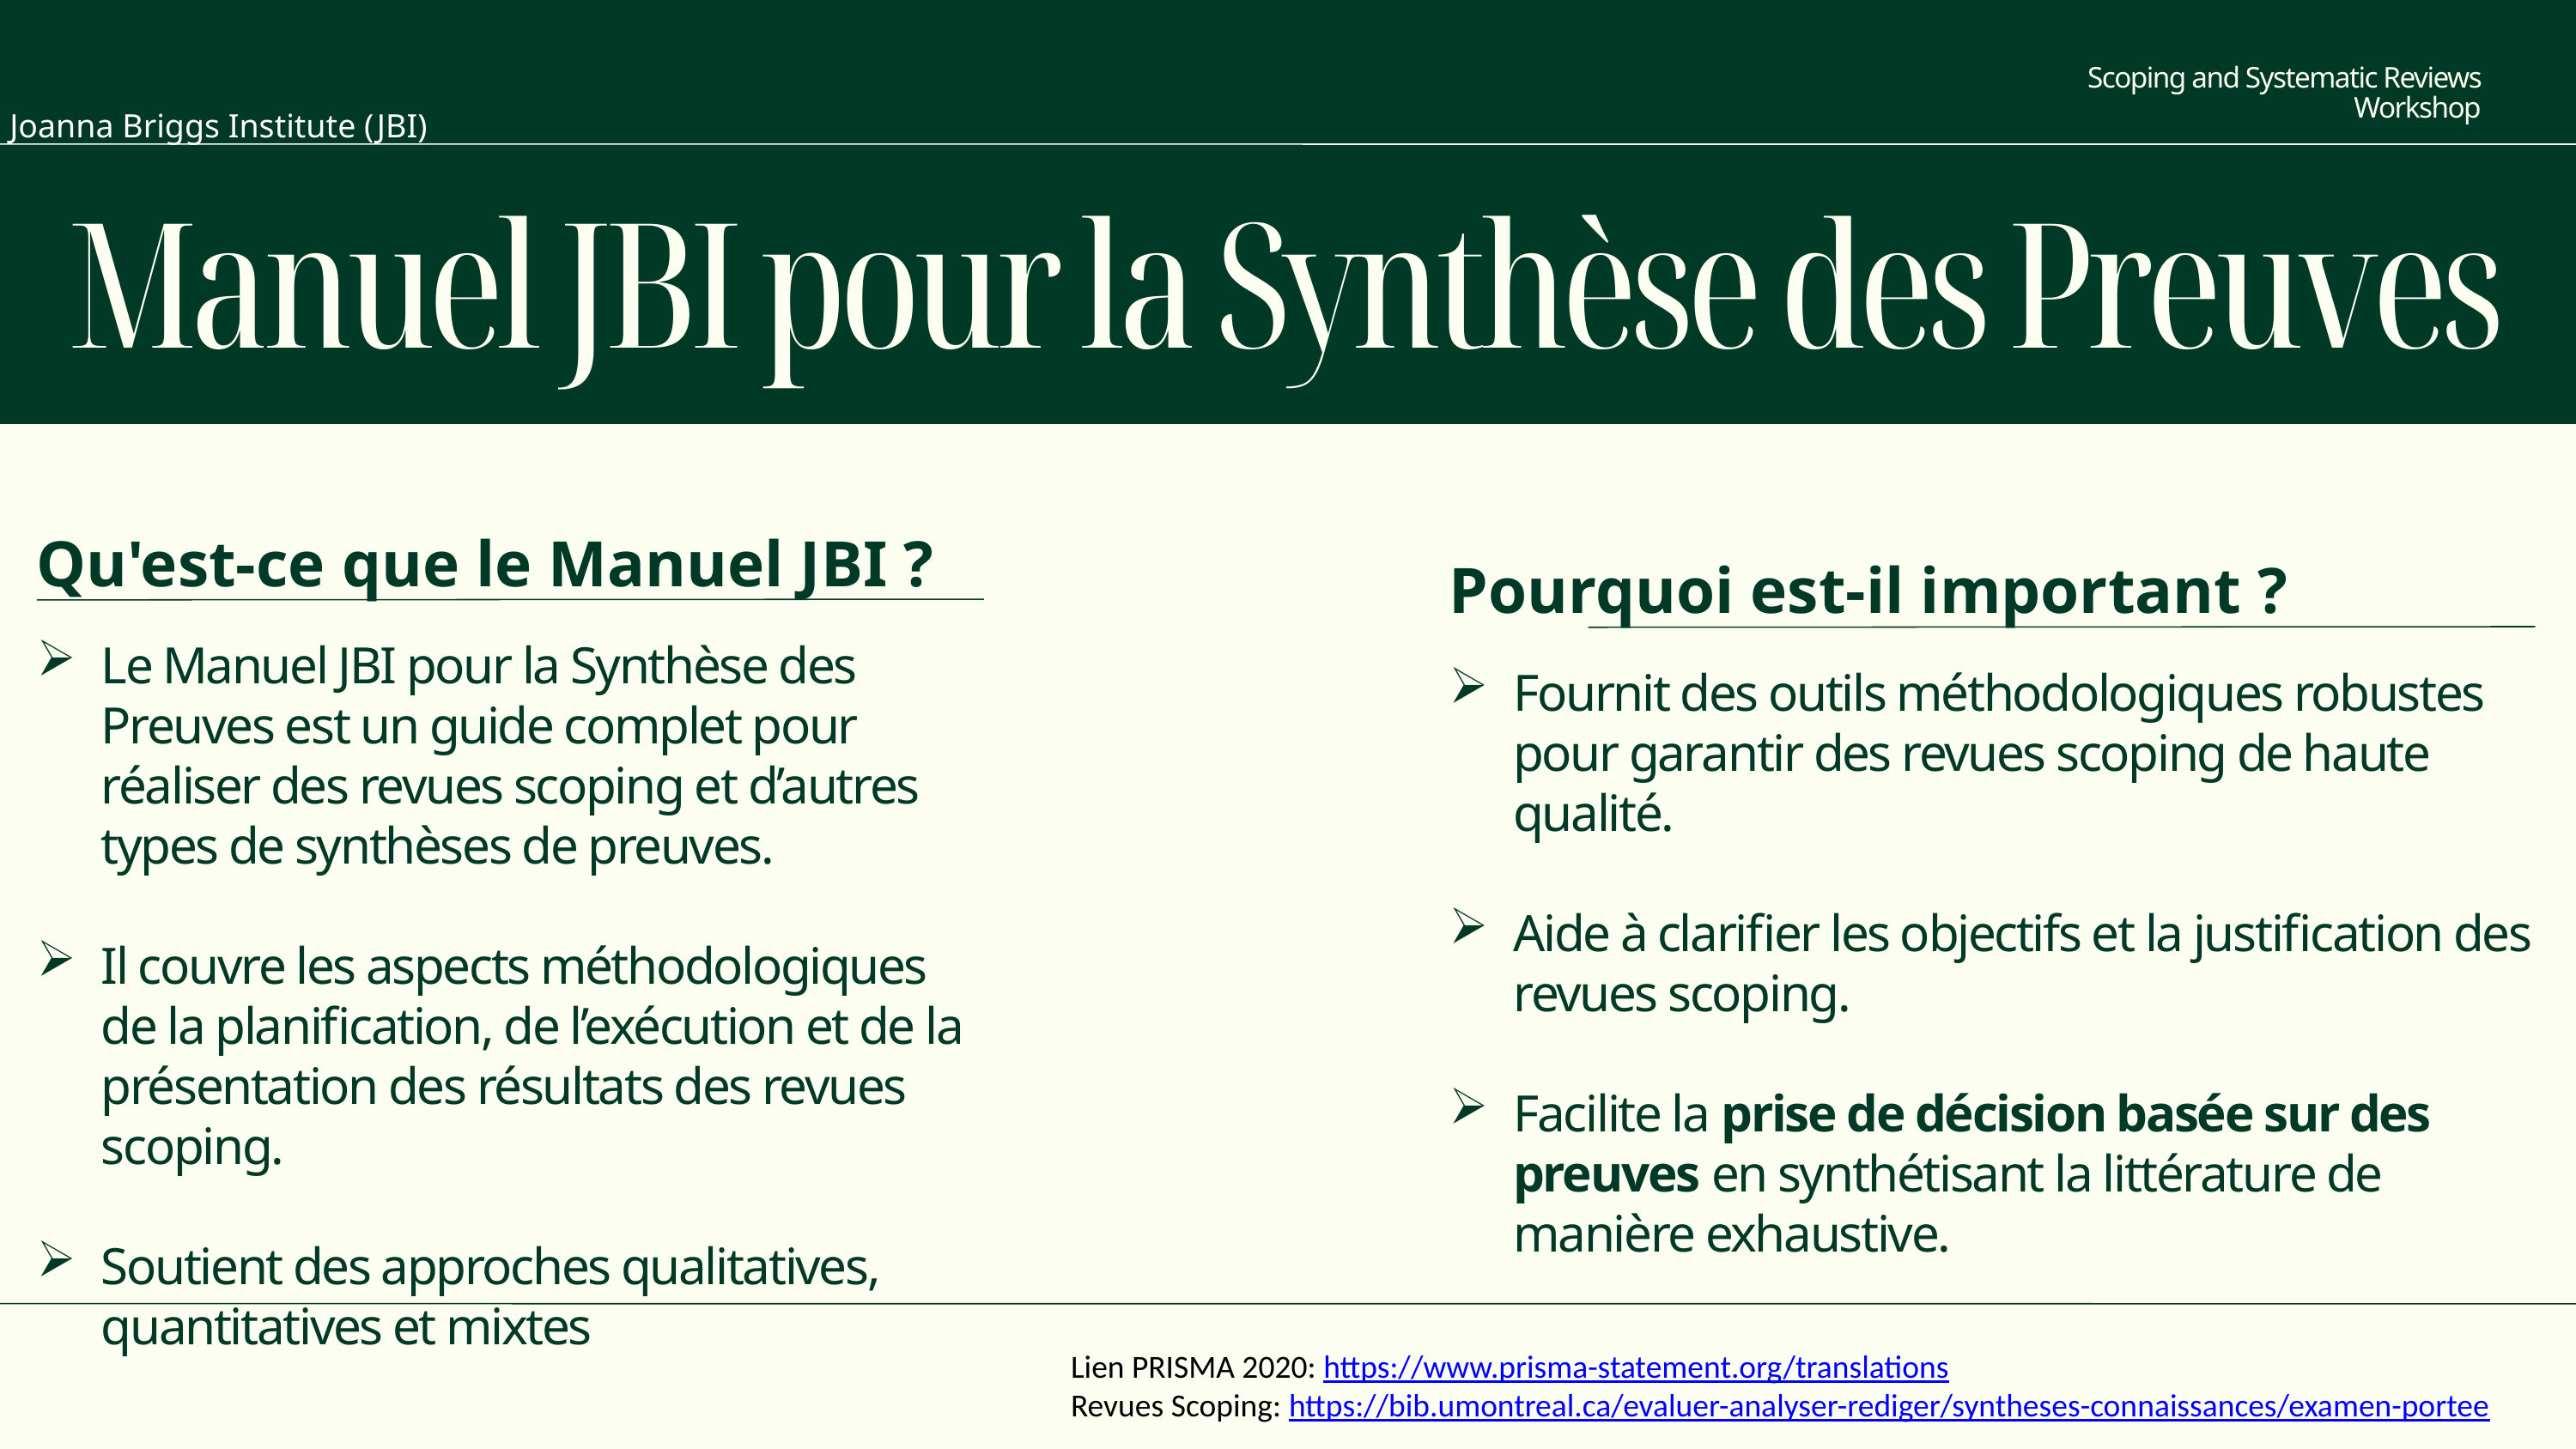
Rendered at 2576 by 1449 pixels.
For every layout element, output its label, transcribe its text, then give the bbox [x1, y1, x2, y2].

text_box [0, 0, 2576, 424]
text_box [1449, 550, 2536, 1149]
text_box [36, 524, 985, 1307]
text_box Lien PRISMA 2020: https://www.prisma-statement.org/translations Revues Scoping: https://bib.umontreal.ca/evaluer-analyser-rediger/syntheses-connaissances/examen-portee [1058, 1339, 2576, 1430]
